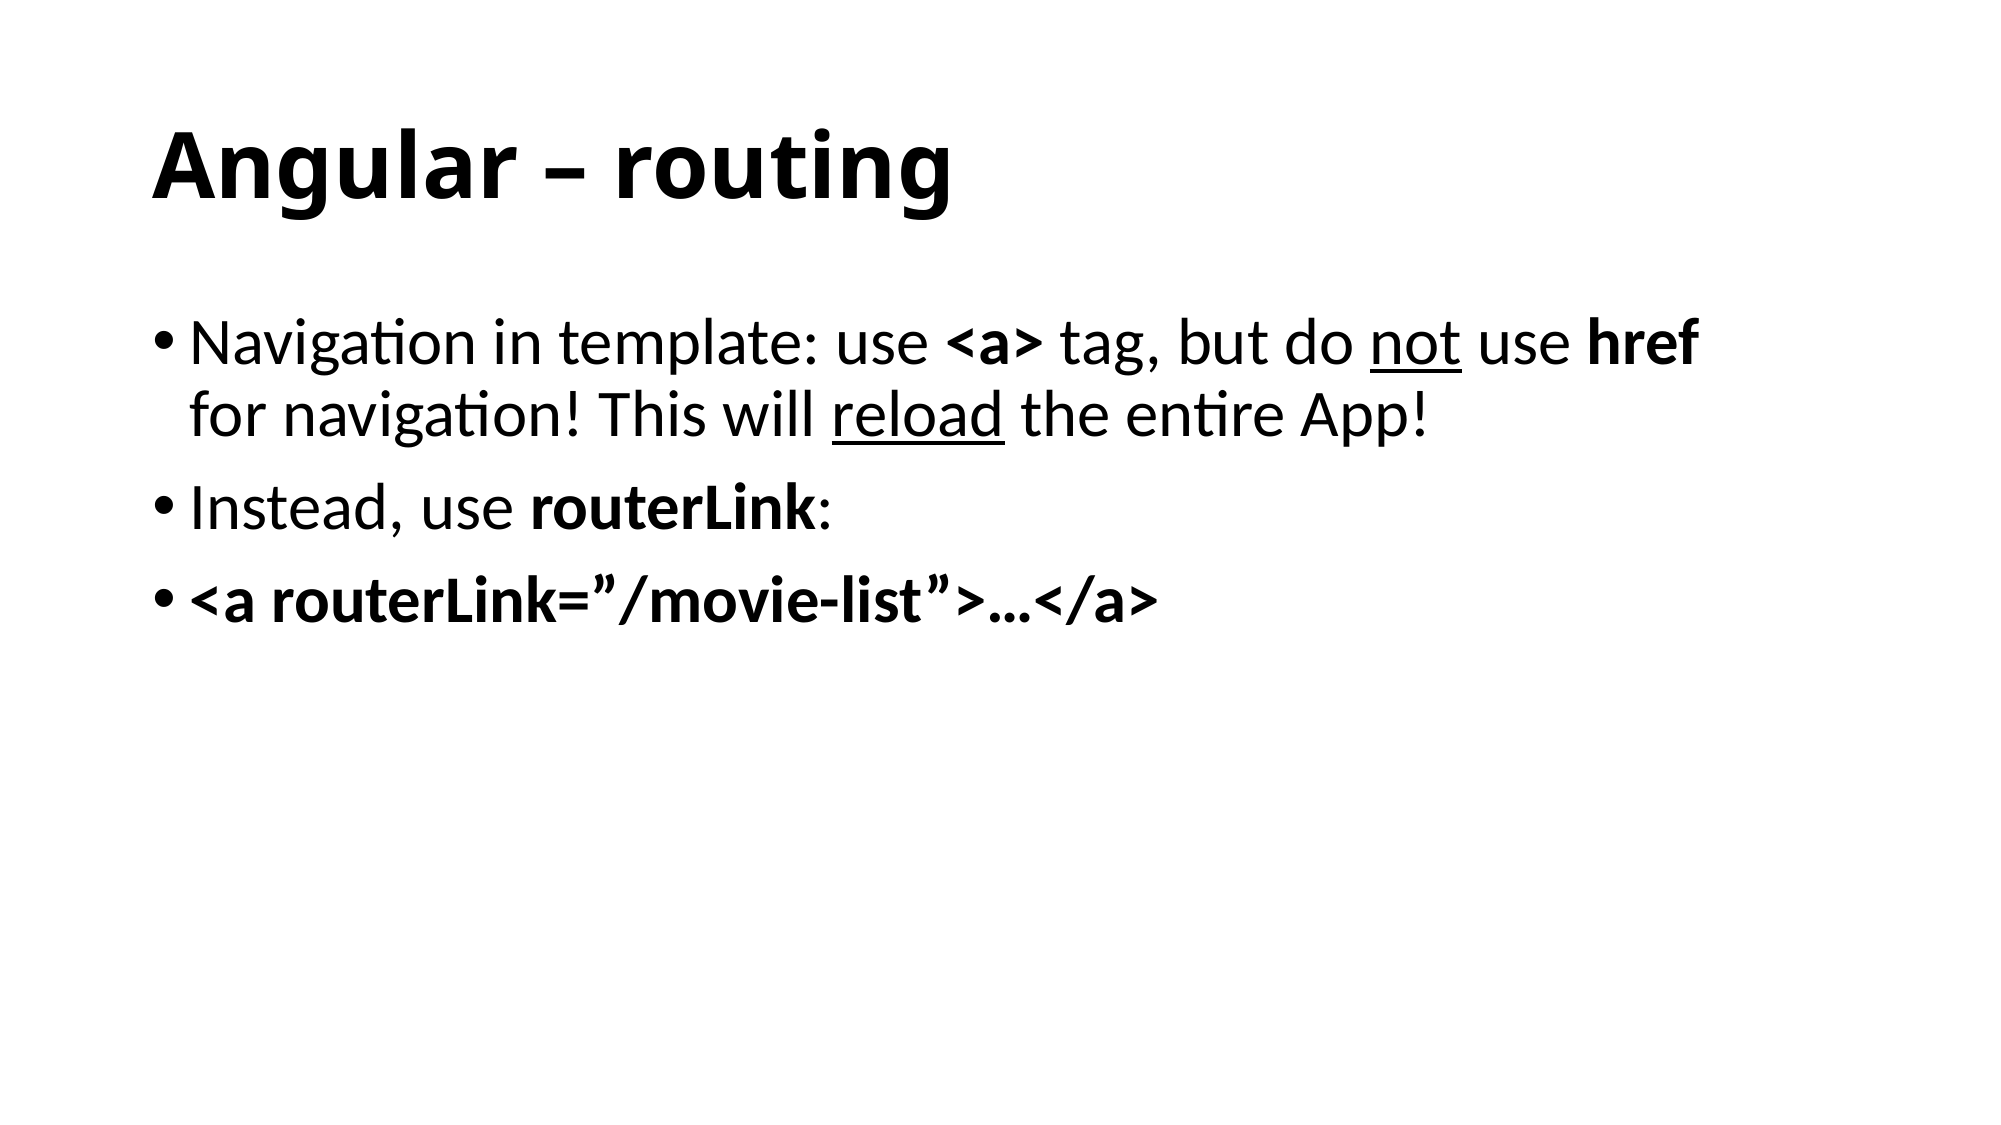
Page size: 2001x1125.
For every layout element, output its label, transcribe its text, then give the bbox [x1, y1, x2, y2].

title Angular – routing [137, 59, 1863, 278]
list Navigation in template: use <a> tag, but do not use href for navigation! This will reload the entire App! Instead, use routerLink: <a routerLink=”/movie-list”>…</a> [137, 299, 1775, 1012]
